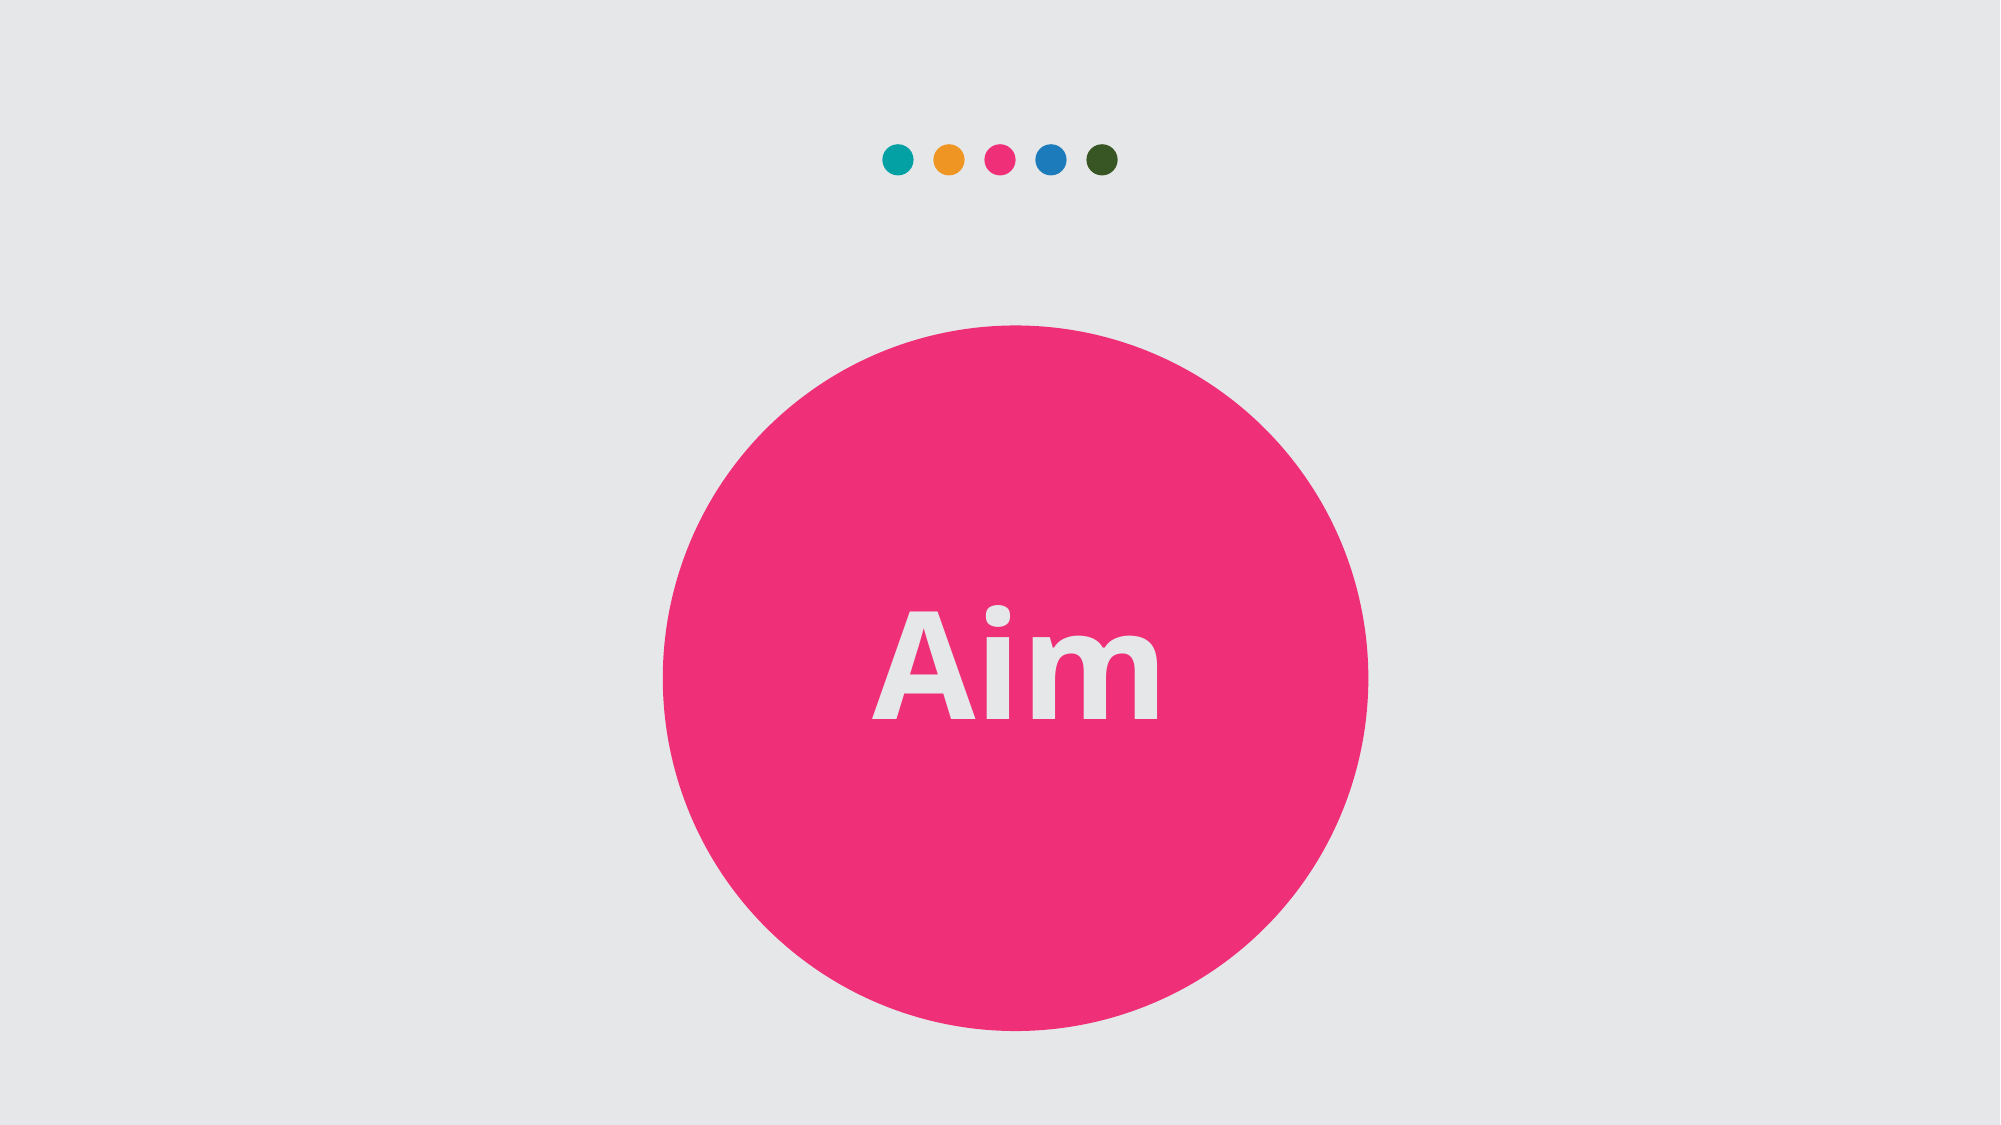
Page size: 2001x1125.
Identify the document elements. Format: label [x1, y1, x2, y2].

text_box [662, 325, 1369, 1032]
text_box [1085, 143, 1119, 177]
text_box [932, 143, 966, 177]
text_box [983, 143, 1017, 177]
text_box [881, 143, 915, 177]
text_box [1034, 143, 1068, 177]
